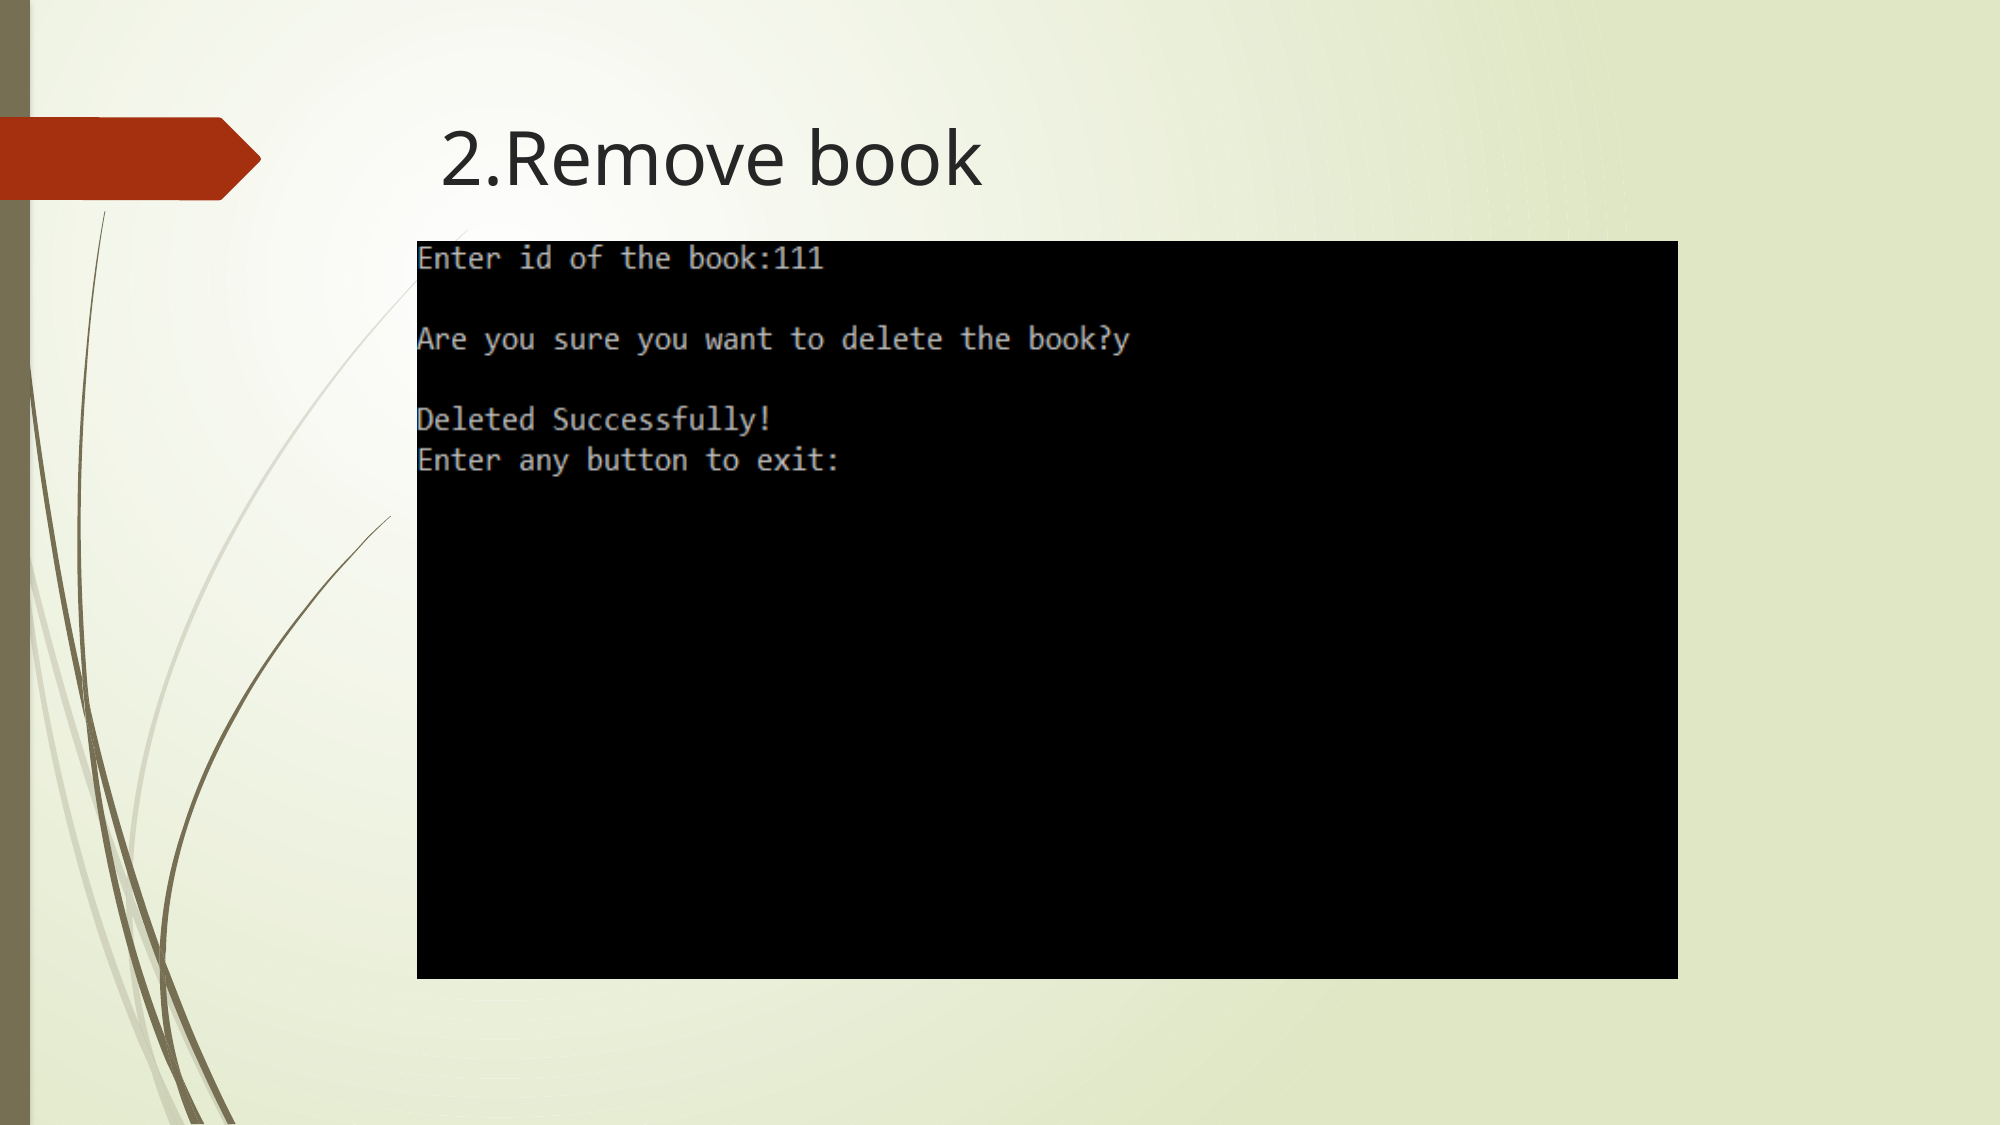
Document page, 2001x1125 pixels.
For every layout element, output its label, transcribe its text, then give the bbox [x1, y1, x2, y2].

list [416, 241, 1678, 979]
title 2.Remove book [425, 102, 1888, 313]
